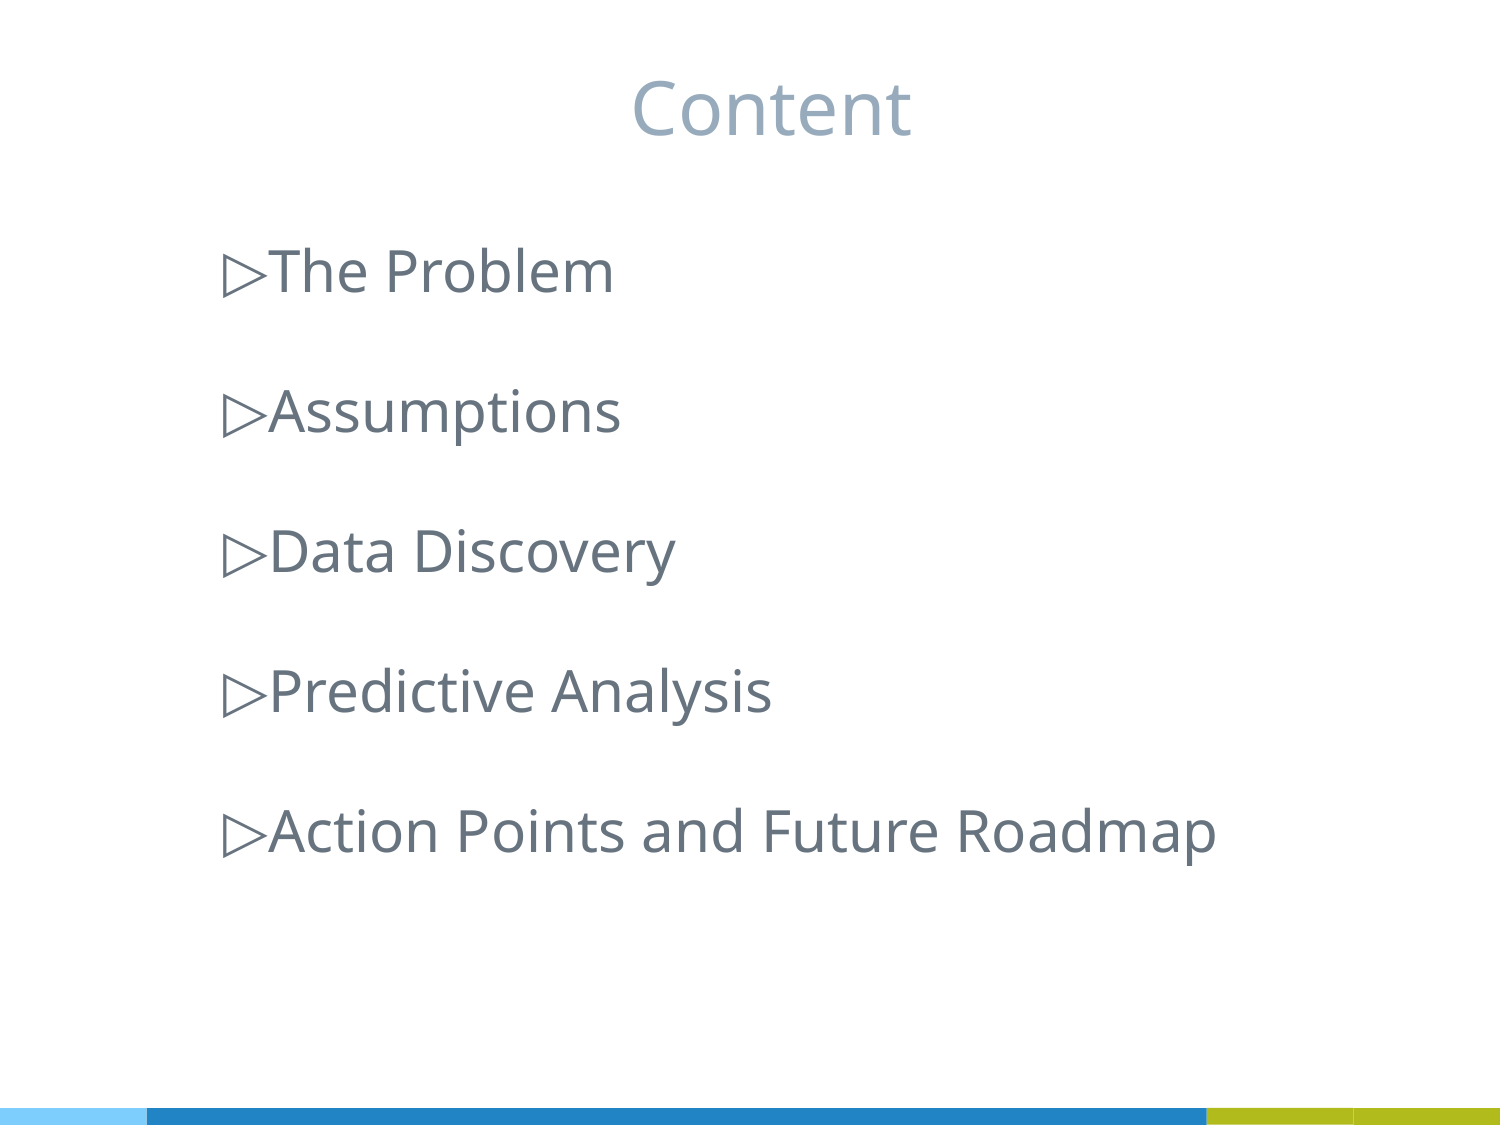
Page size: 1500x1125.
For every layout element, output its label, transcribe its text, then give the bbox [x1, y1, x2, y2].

list The Problem Assumptions Data Discovery Predictive Analysis Action Points and Future Roadmap [170, 219, 1373, 997]
title Content [101, 45, 1442, 168]
